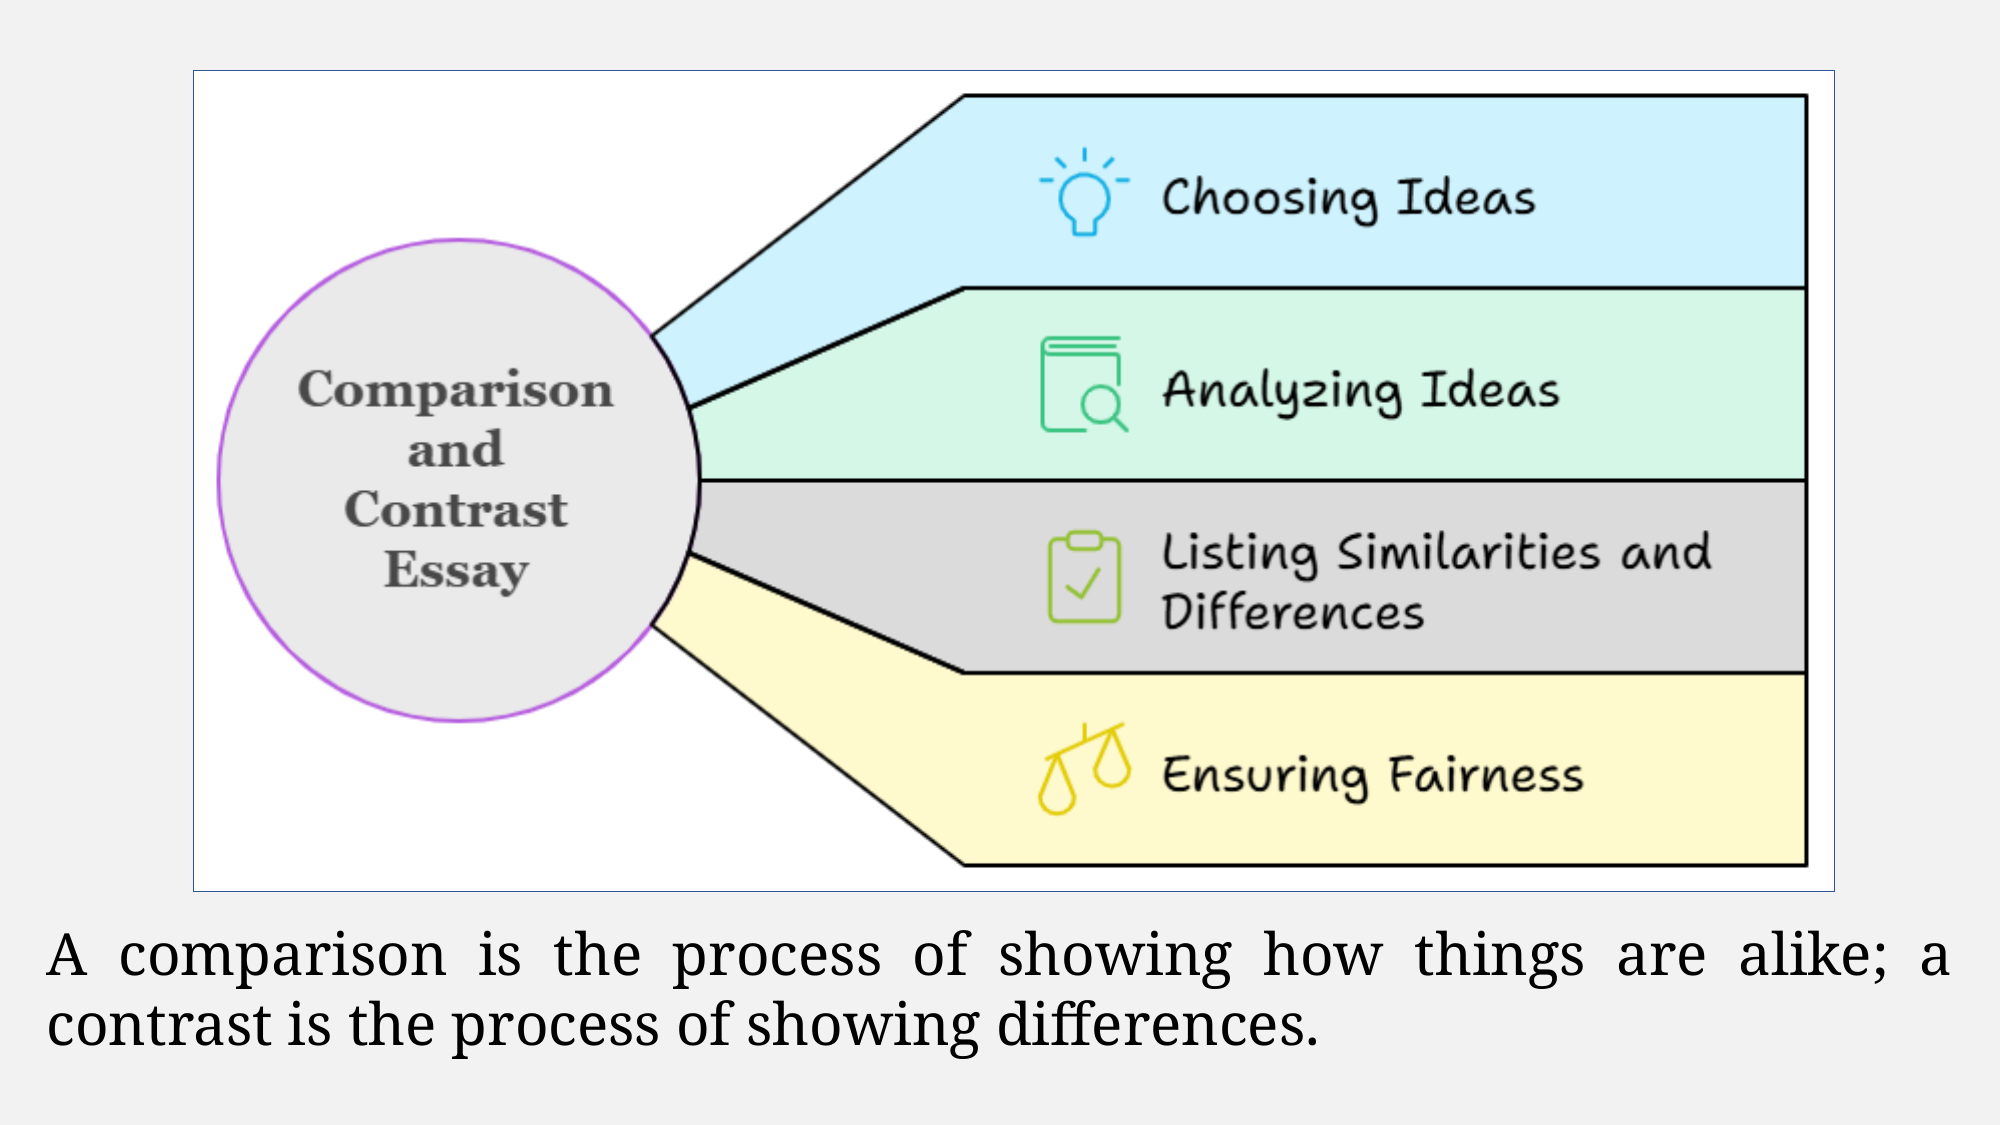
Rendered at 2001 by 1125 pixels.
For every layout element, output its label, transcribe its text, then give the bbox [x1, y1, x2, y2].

title A comparison is the process of showing how things are alike; a contrast is the process of showing differences. [31, 878, 1969, 1096]
picture [193, 70, 1835, 892]
